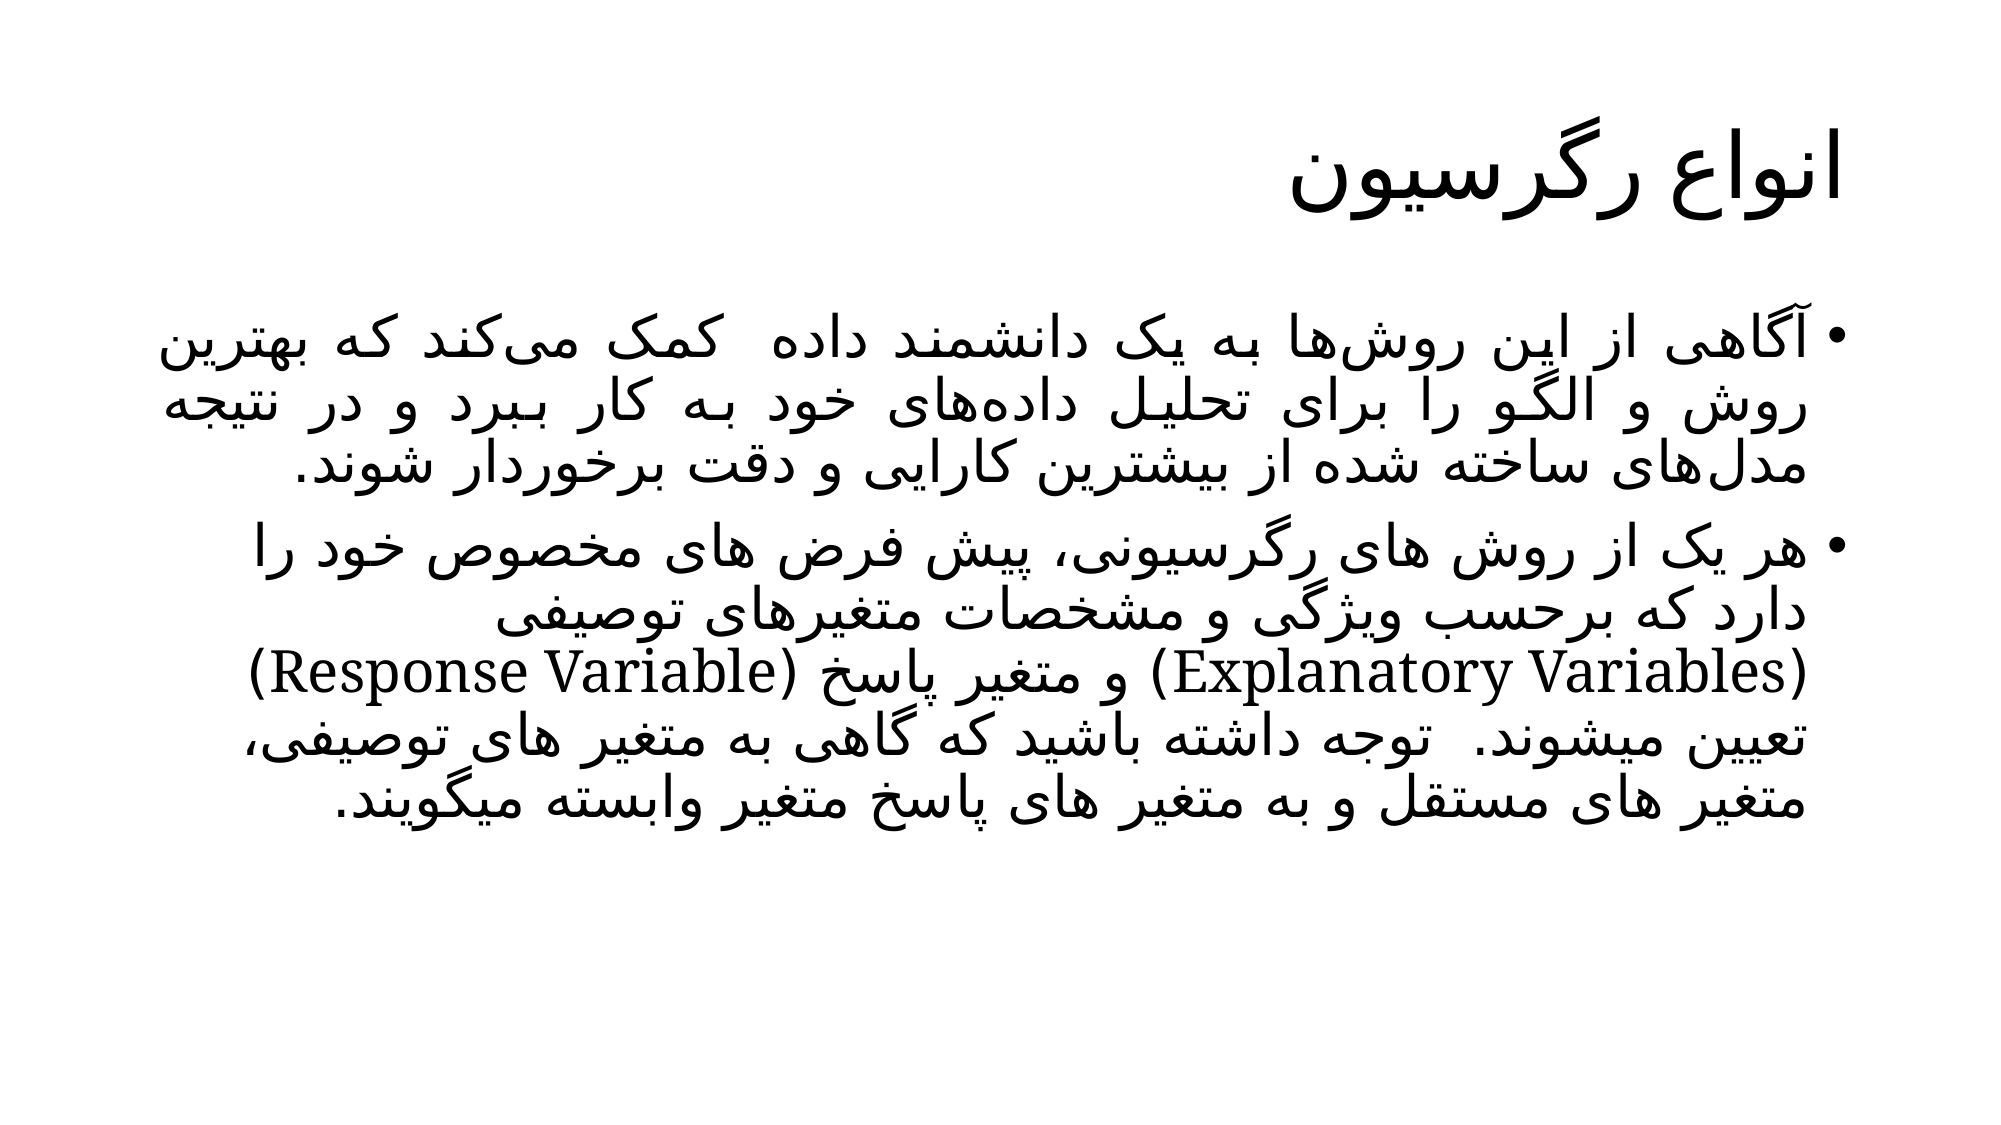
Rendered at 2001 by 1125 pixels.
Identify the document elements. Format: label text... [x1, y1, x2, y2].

list آگاهی از این روش‌ها به یک دانشمند داده کمک می‌کند که بهترین روش و الگو را برای تحلیل داده‌های خود به کار ببرد و در نتیجه مدل‌های ساخته شده از بیشترین کارایی و دقت برخوردار شوند. هر یک از روش های رگرسیونی، پیش فرض های مخصوص خود را دارد که برحسب ویژگی و مشخصات متغیرهای توصیفی (Explanatory Variables) و متغیر پاسخ (Response Variable) تعیین میشوند. توجه داشته باشید که گاهی به متغیر های توصیفی، متغیر های مستقل و به متغیر های پاسخ متغیر وابسته میگویند. [137, 299, 1863, 1014]
title انواع رگرسیون [137, 59, 1863, 278]
